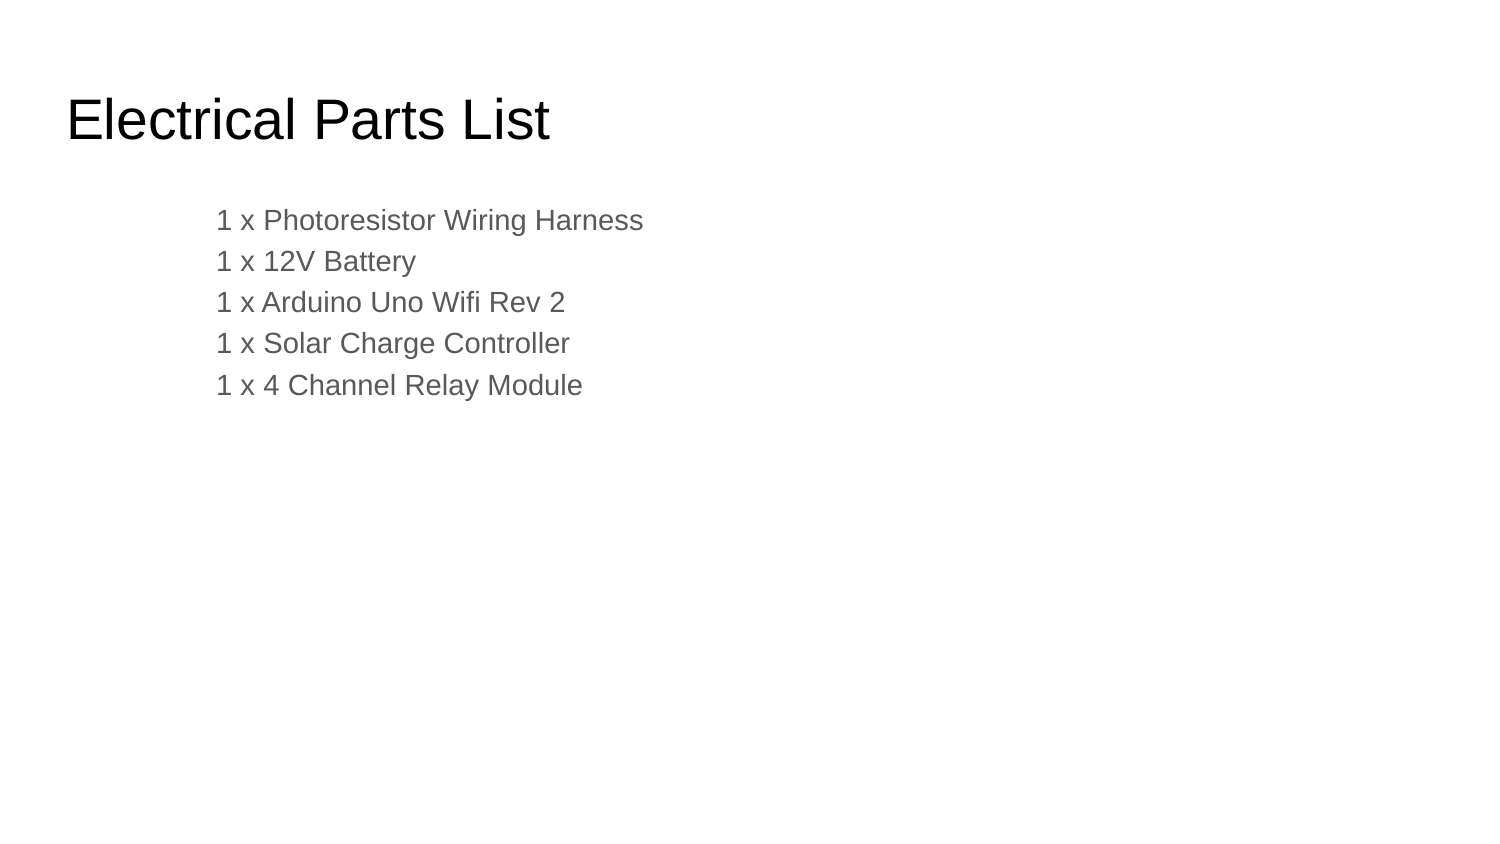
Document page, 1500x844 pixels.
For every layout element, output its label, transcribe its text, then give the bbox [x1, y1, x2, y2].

title Electrical Parts List [51, 72, 1449, 167]
list 1 x Photoresistor Wiring Harness 1 x 12V Battery 1 x Arduino Uno Wifi Rev 2 1 x Solar Charge Controller 1 x 4 Channel Relay Module [51, 189, 1449, 750]
